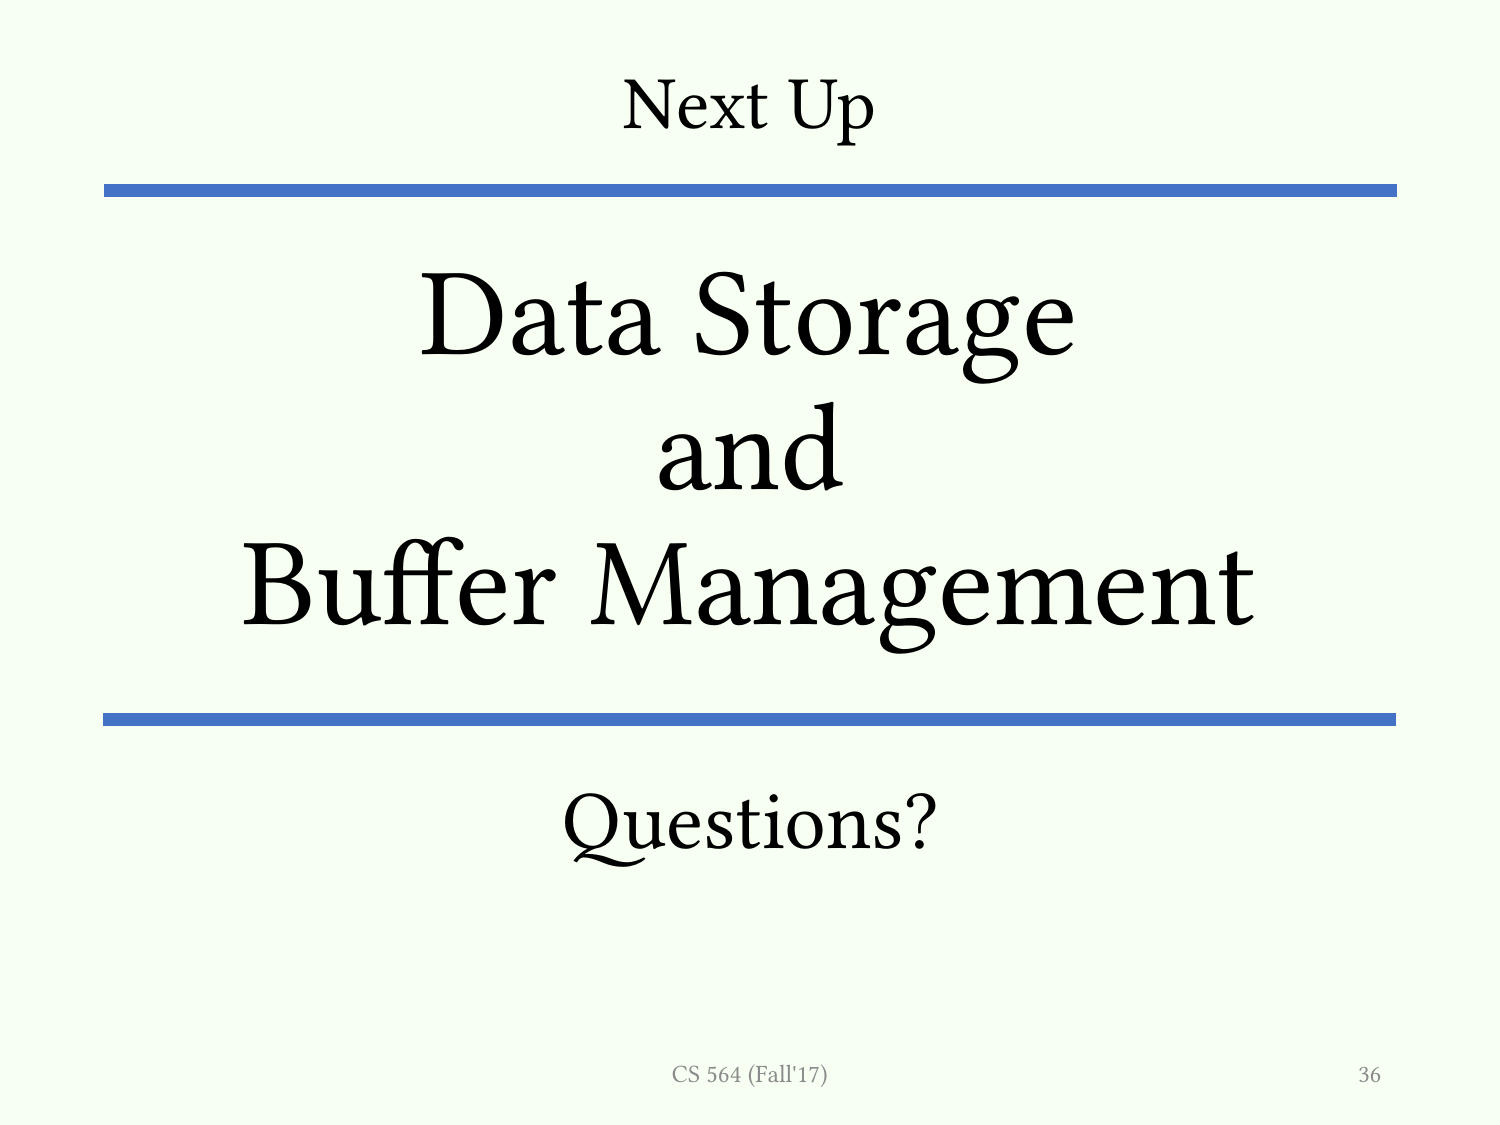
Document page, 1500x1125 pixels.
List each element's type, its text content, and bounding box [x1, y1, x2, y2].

title Data Storage and Buffer Management [103, 191, 1397, 660]
text_box Questions? [104, 768, 1399, 1001]
footer CS 564 (Fall'17) [496, 1042, 1004, 1103]
list Next Up [103, 55, 1398, 143]
slide_number 36 [1059, 1042, 1397, 1103]
